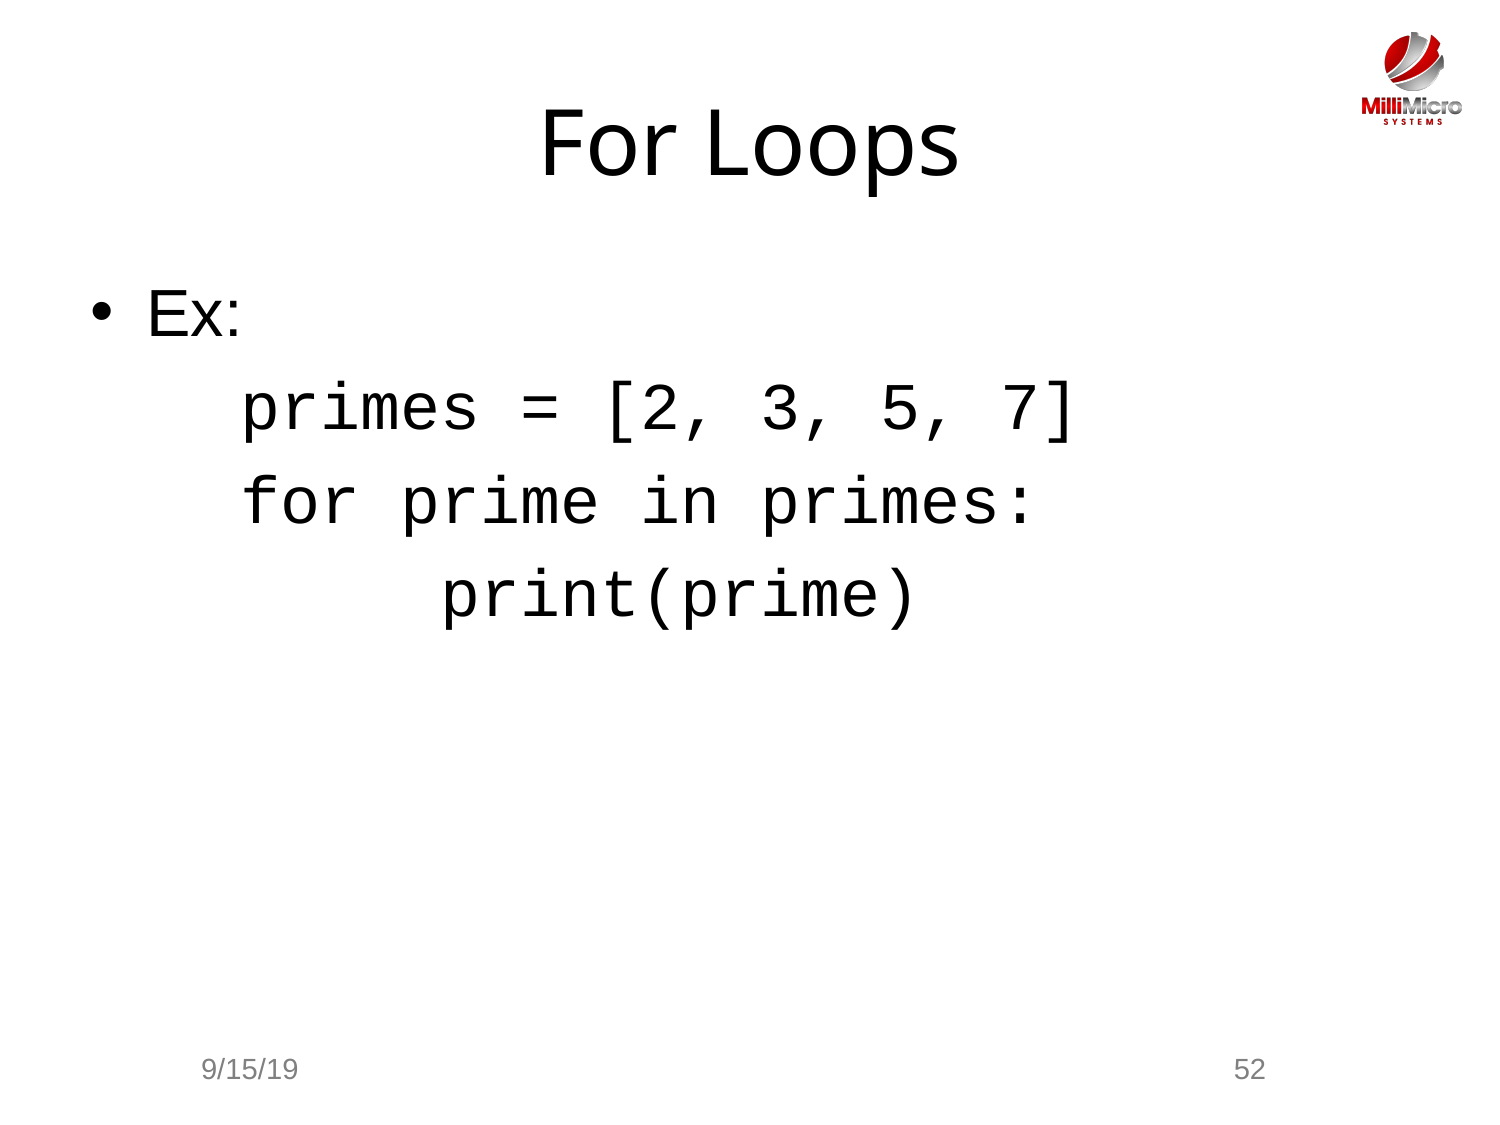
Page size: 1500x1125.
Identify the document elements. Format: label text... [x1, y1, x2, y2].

title For Loops [75, 45, 1425, 233]
slide_number 52 [1074, 1042, 1425, 1103]
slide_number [75, 1042, 425, 1103]
list Ex: primes = [2, 3, 5, 7] for prime in primes: print(prime) [75, 262, 1425, 1005]
picture [1362, 32, 1462, 125]
